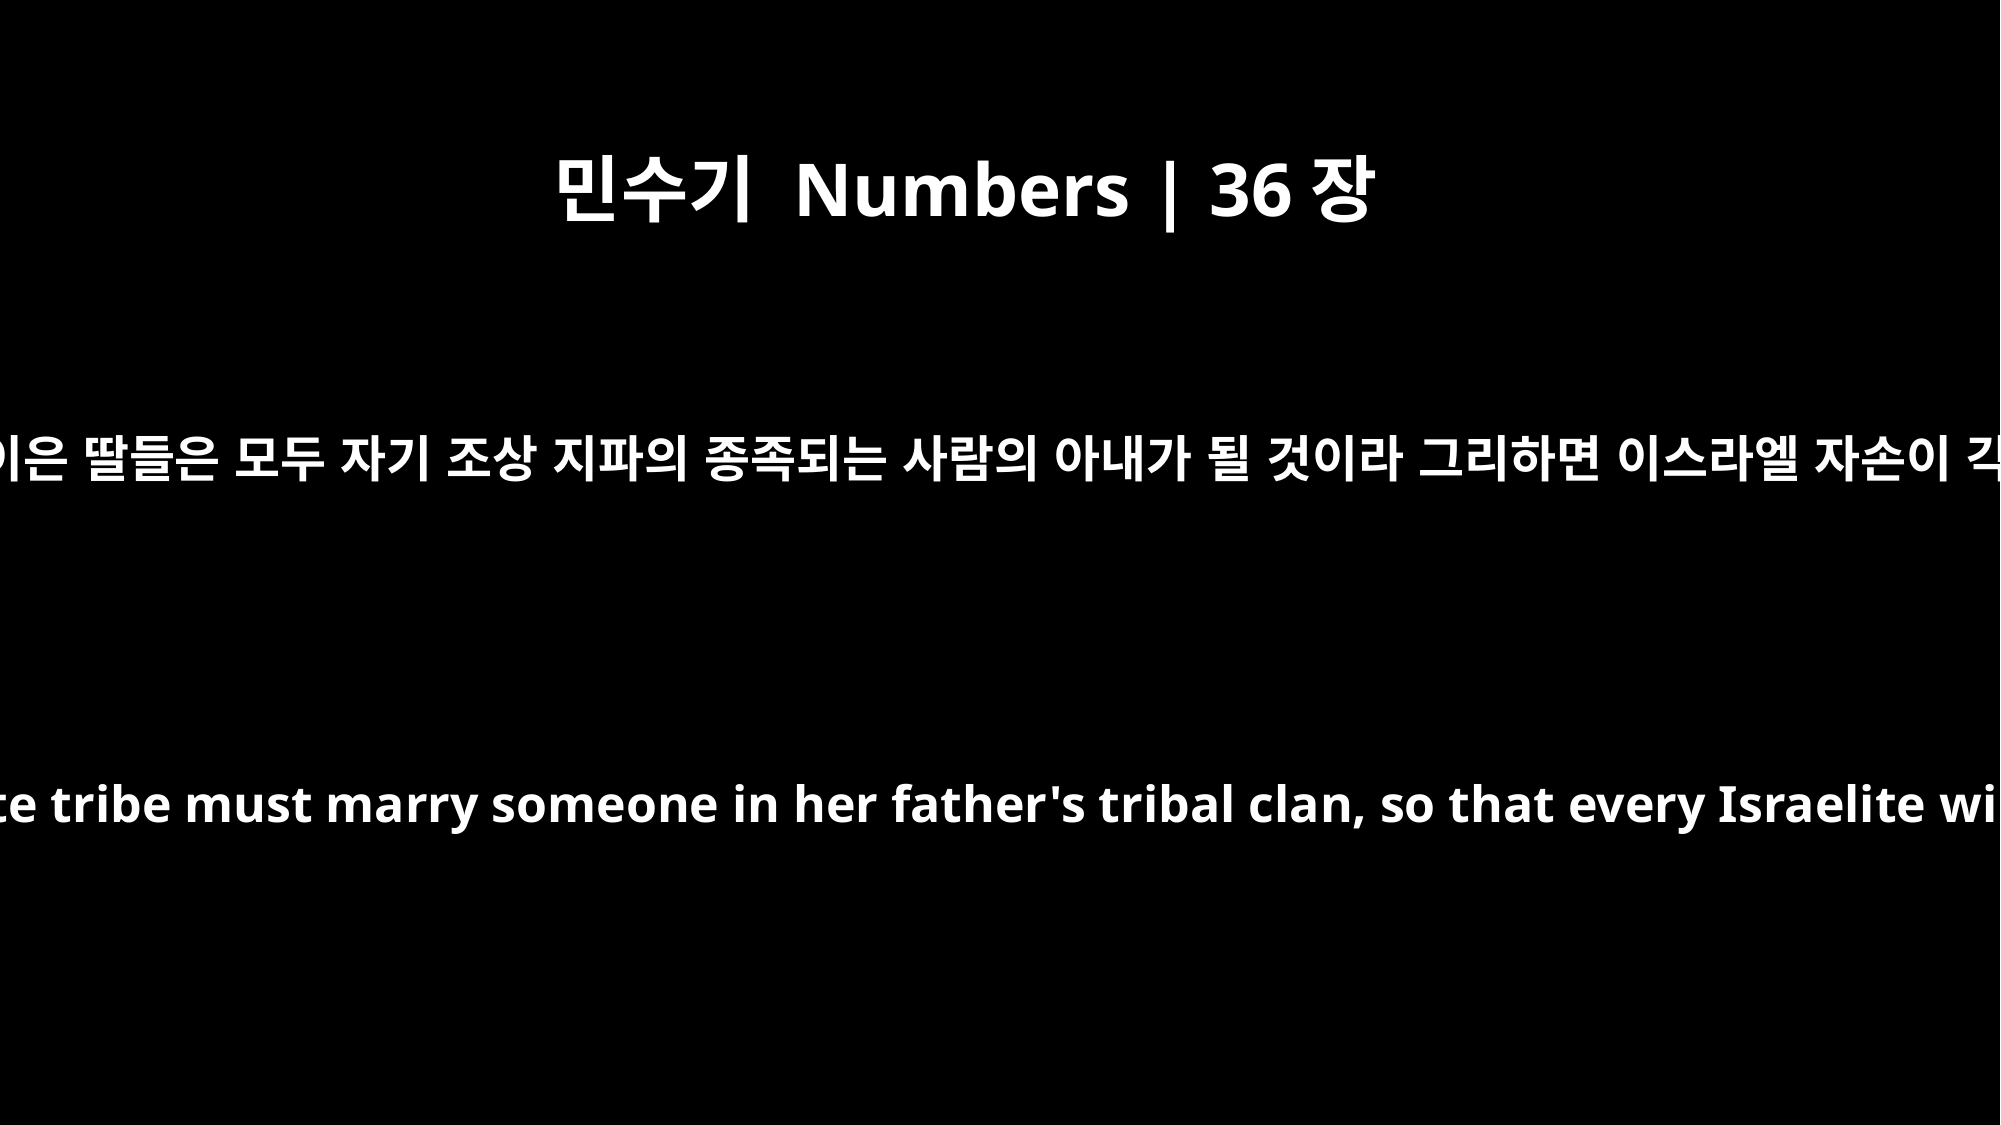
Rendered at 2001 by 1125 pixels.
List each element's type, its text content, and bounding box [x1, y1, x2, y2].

text_box Every daughter who inherits land in any Israelite tribe must marry someone in her father's tribal clan, so that every Israelite will possess the inheritance of his fathers. [0, 764, 2000, 840]
text_box 8 이스라엘 자손의 지파 중 그 기업을 이은 딸들은 모두 자기 조상 지파의 종족되는 사람의 아내가 될 것이라 그리하면 이스라엘 자손이 각기 조상의 기업을 보전하게 되어 [0, 359, 2000, 495]
text_box 민수기 Numbers | 36장 [538, 136, 1393, 239]
